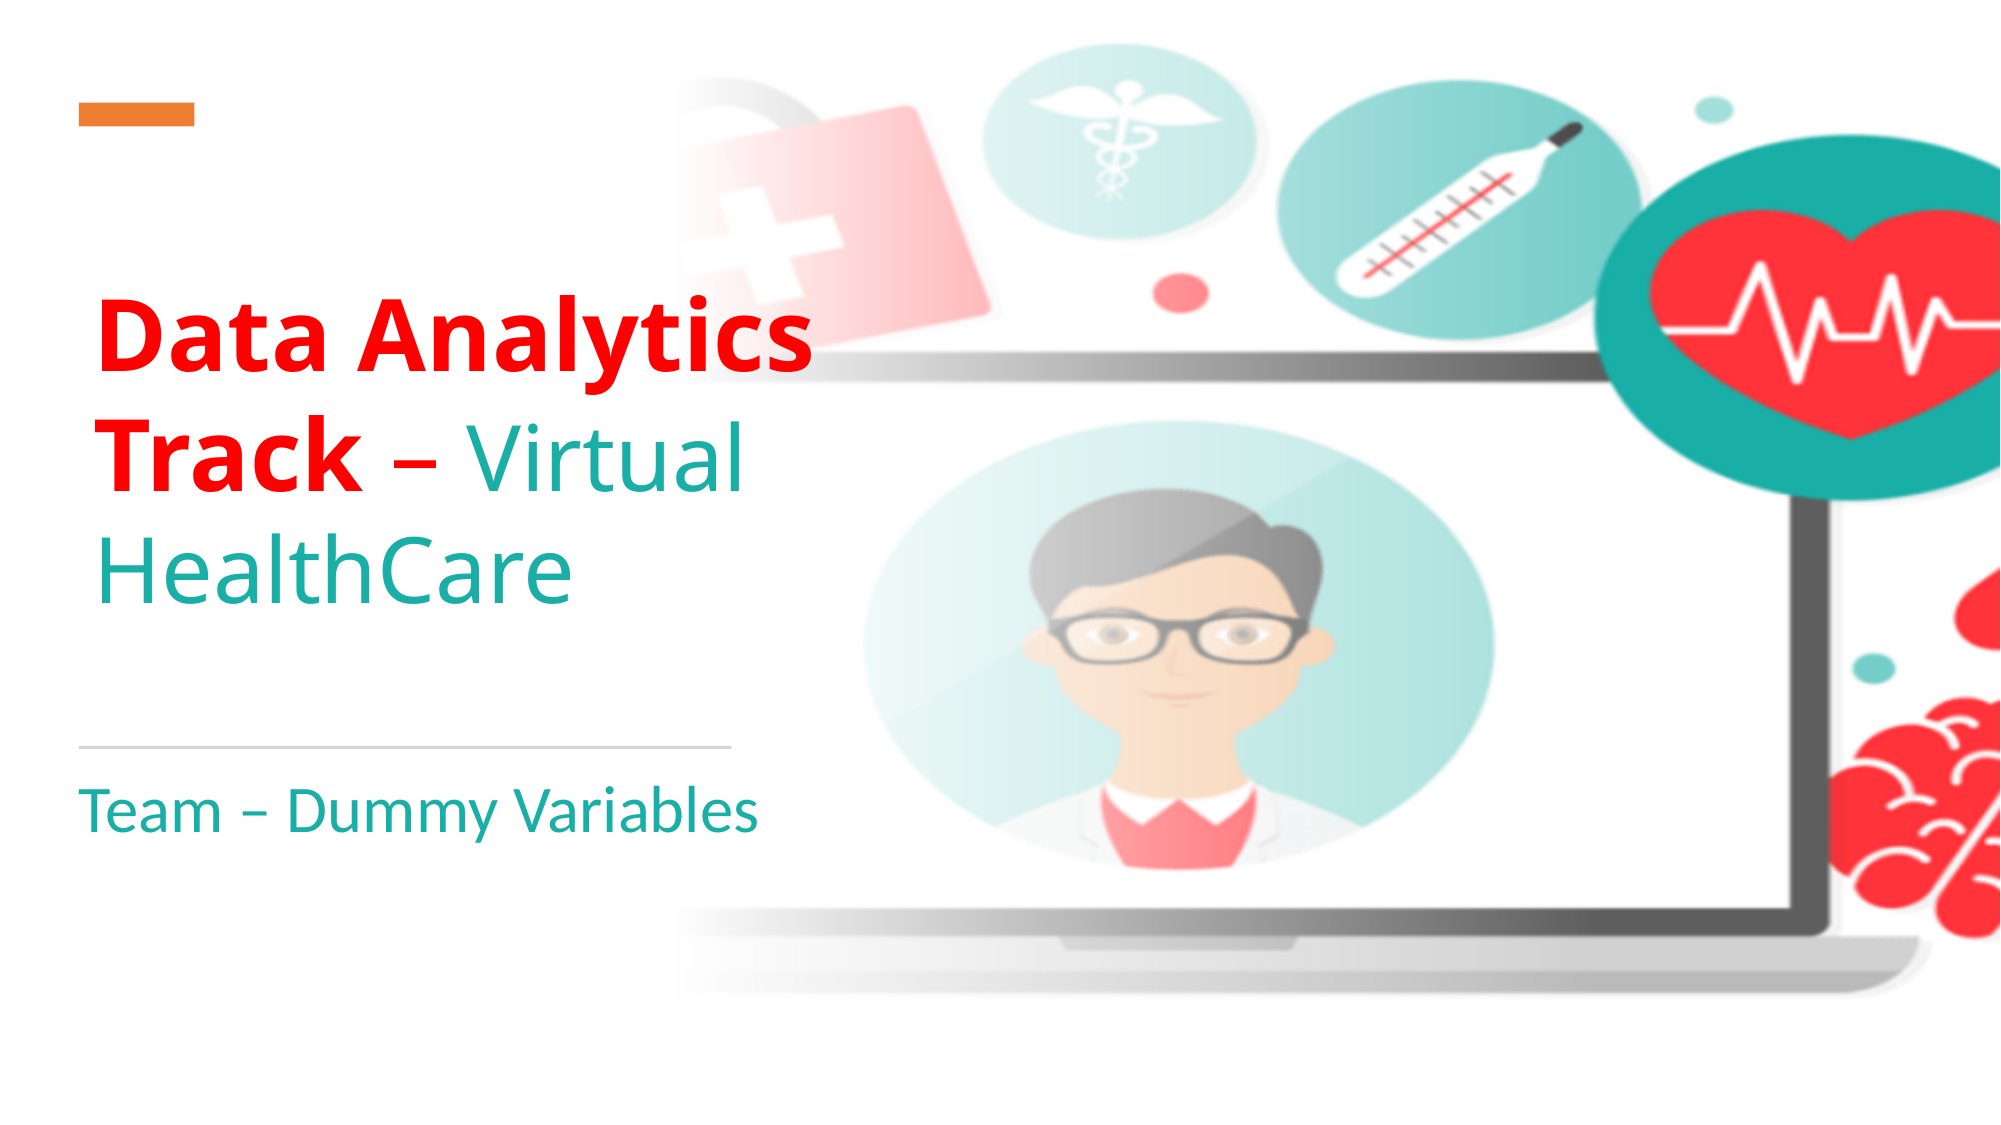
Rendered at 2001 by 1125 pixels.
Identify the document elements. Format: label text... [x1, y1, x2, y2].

text_box [0, 0, 1601, 1125]
subtitle Team – Dummy Variables [63, 767, 844, 966]
title Data Analytics Track – Virtual HealthCare [78, 184, 1036, 710]
text_box [78, 745, 732, 750]
text_box [1601, 0, 2000, 1125]
text_box [78, 102, 195, 128]
